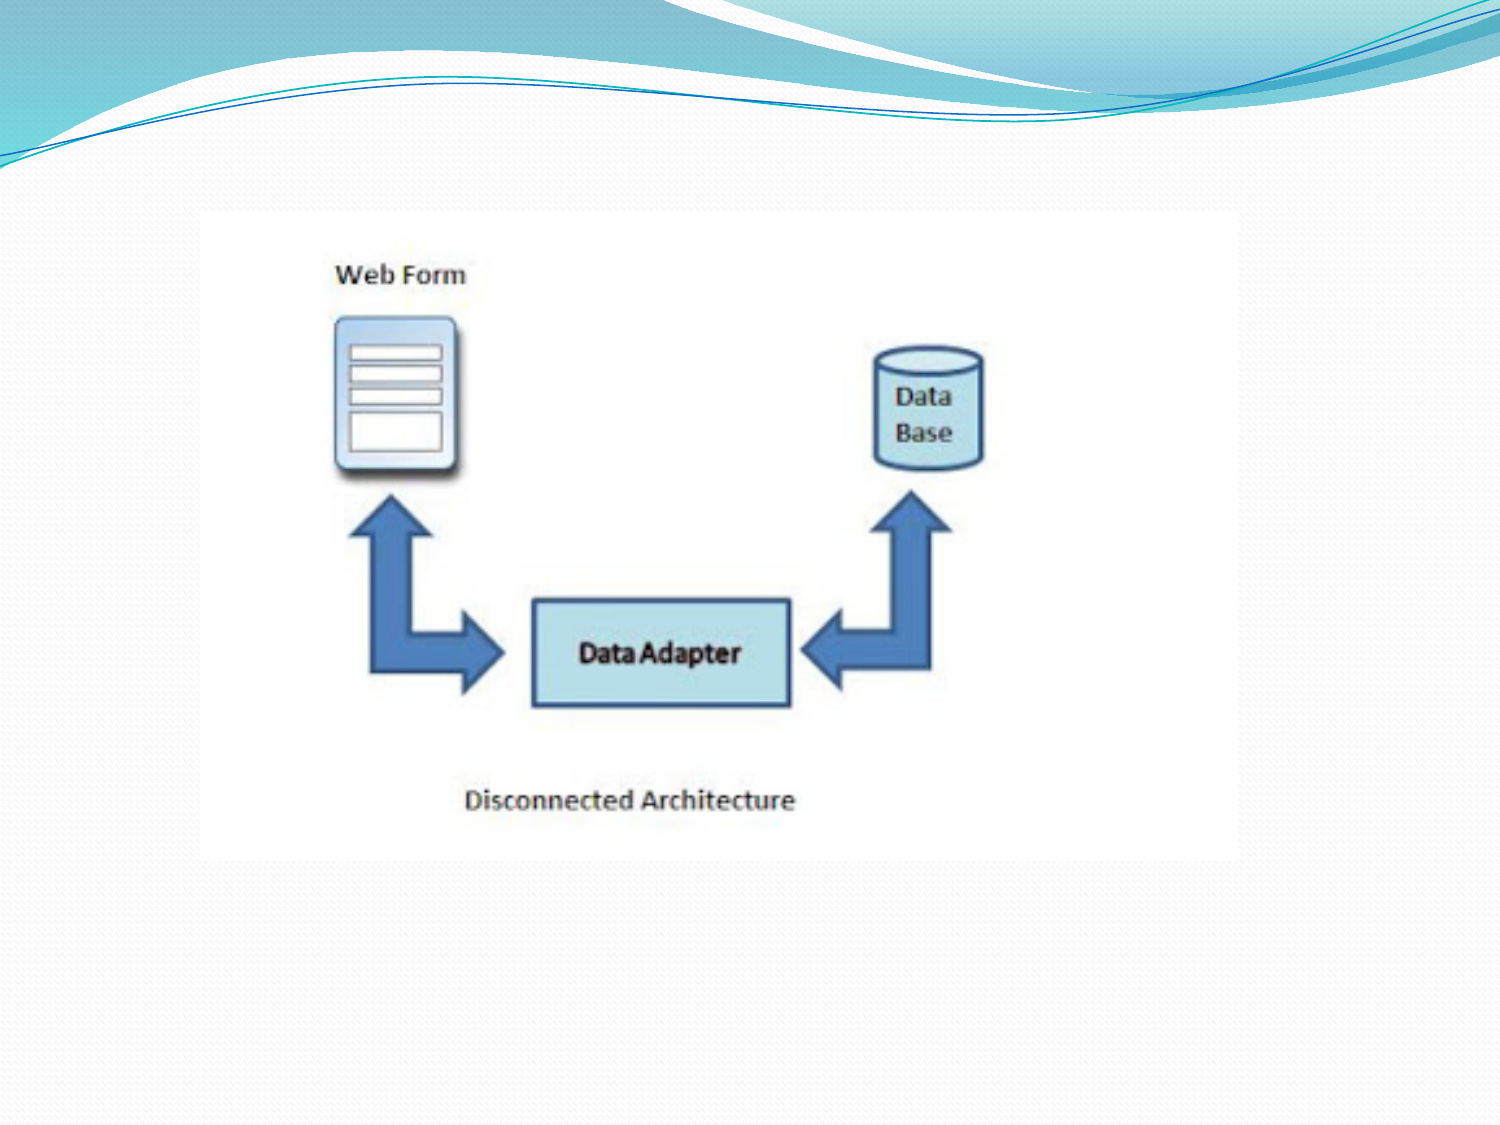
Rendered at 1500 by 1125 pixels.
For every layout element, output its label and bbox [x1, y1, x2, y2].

picture [199, 212, 1238, 862]
